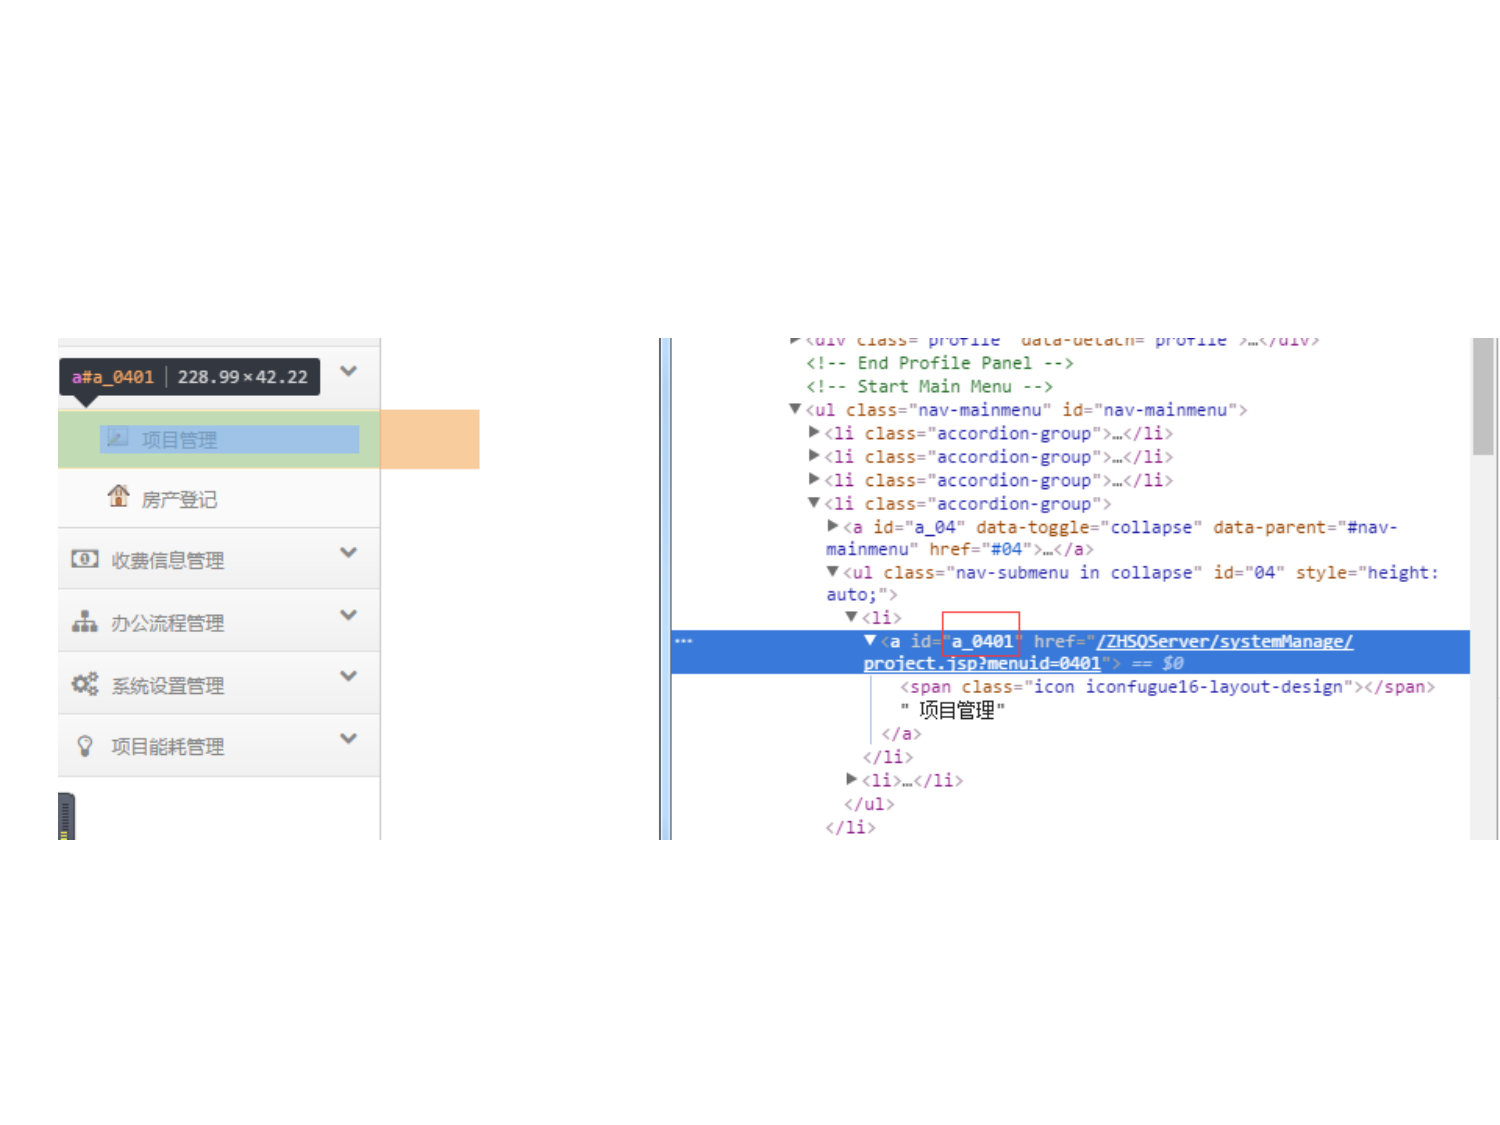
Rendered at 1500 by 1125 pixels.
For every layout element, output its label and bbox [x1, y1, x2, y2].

picture [57, 337, 1500, 840]
